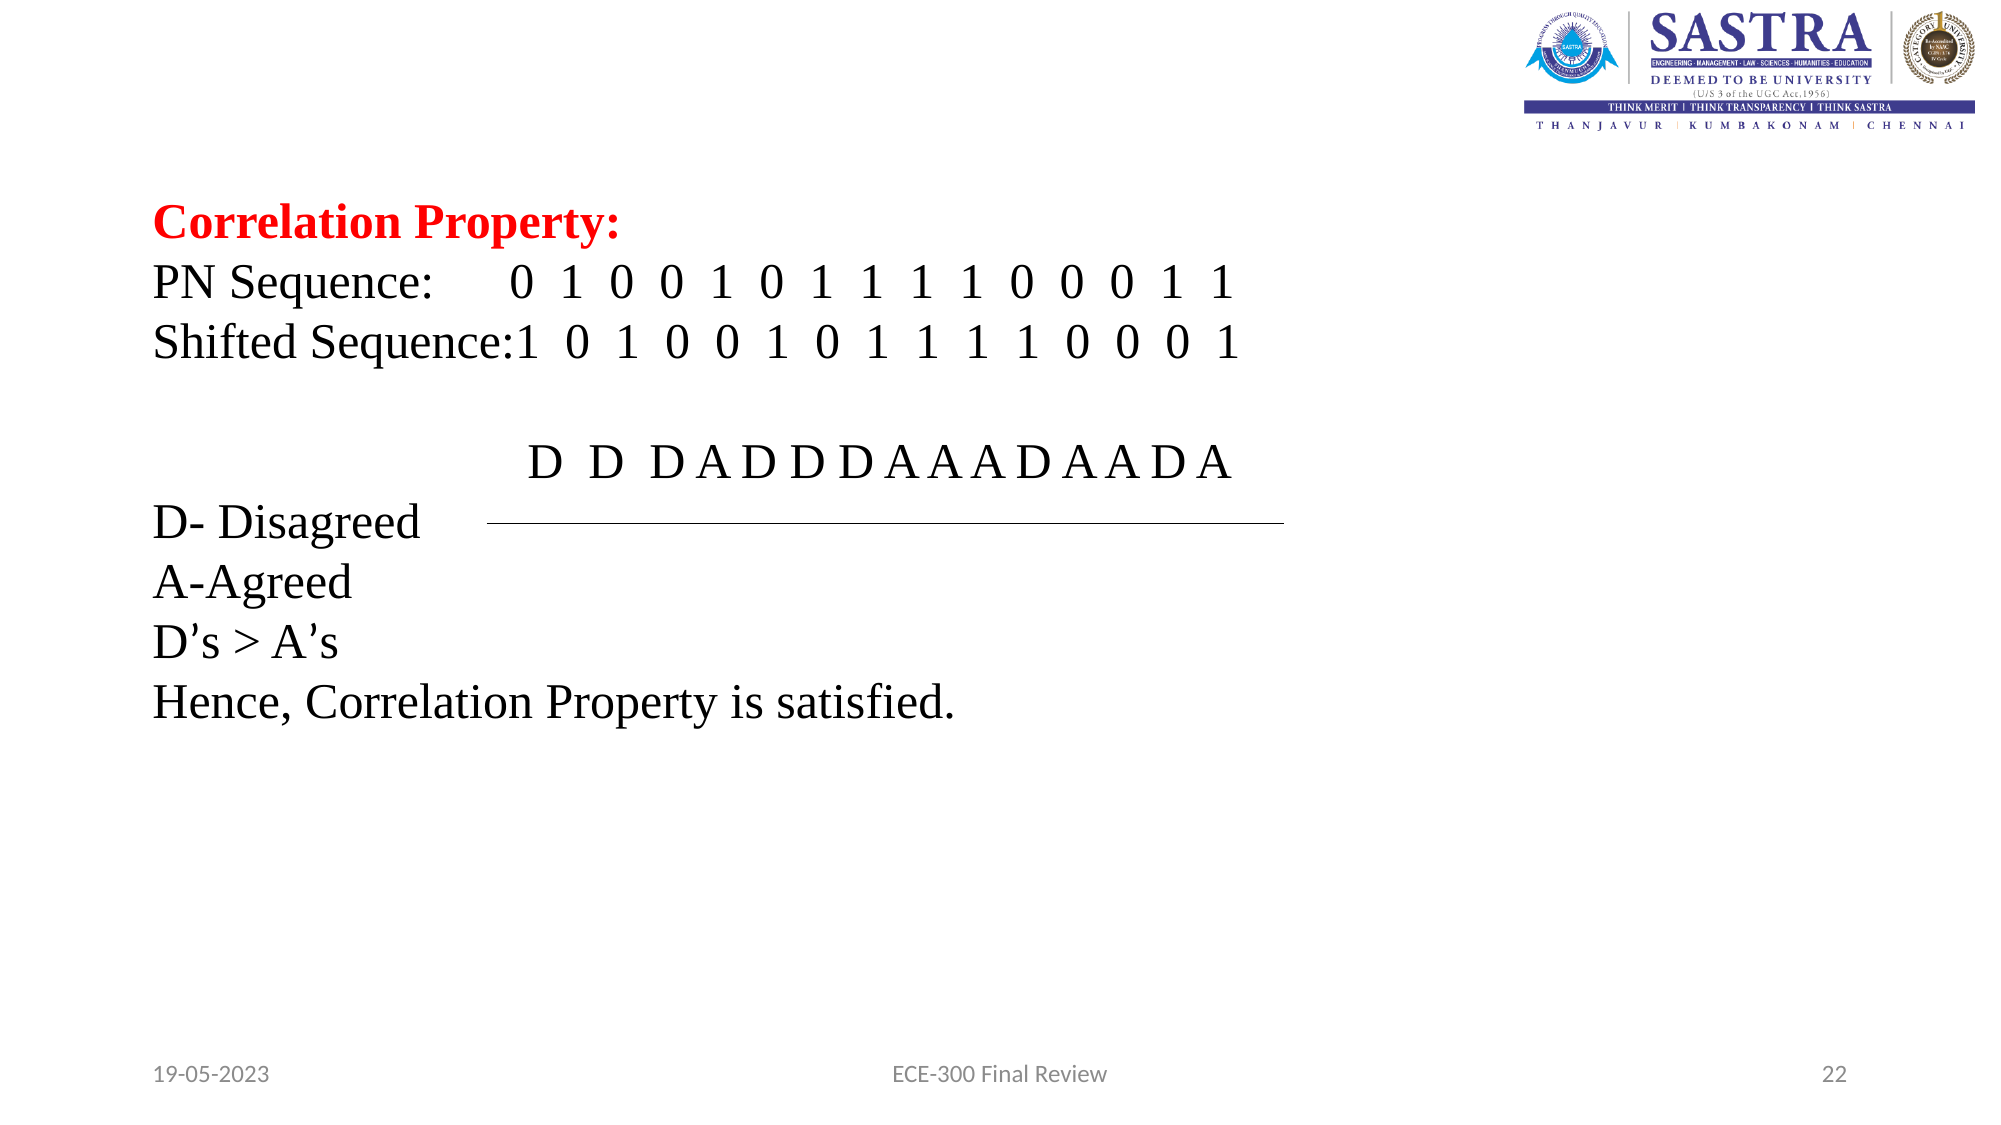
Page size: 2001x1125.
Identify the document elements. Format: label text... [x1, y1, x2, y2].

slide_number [137, 1042, 588, 1103]
list Correlation Property: PN Sequence: 0 1 0 0 1 0 1 1 1 1 0 0 0 1 1 Shifted Sequence:1 0 1 0 0 1 0 1 1 1 1 0 0 0 1 D D D A D D D A A A D A A D A D- Disagreed A-Agreed D’s > A’s Hence, Correlation Property is satisfied. [137, 180, 1863, 1014]
footer ECE-300 Final Review [662, 1042, 1338, 1103]
picture [1524, 11, 1975, 131]
slide_number 22 [1412, 1042, 1863, 1103]
